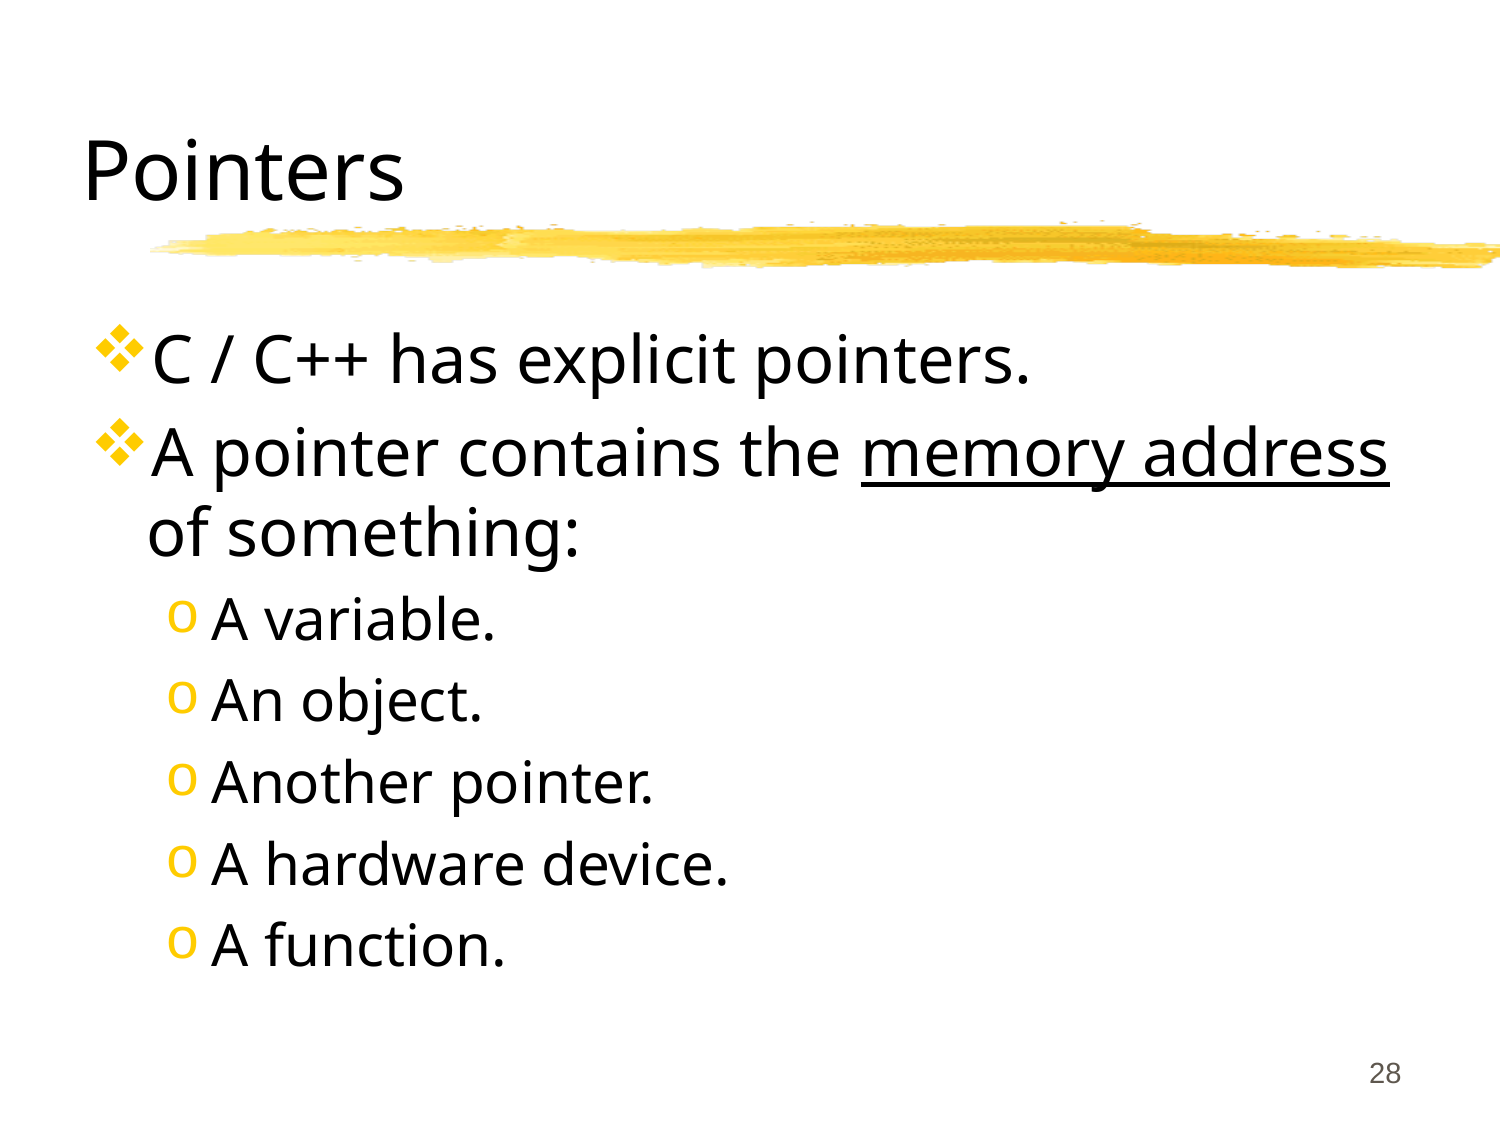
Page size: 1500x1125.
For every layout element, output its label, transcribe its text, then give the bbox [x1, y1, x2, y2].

title Pointers [66, 37, 1342, 225]
picture [150, 215, 1500, 279]
slide_number 28 [1103, 1021, 1417, 1098]
list C / C++ has explicit pointers. A pointer contains the memory address of something: A variable. An object. Another pointer. A hardware device. A function. [75, 309, 1417, 994]
